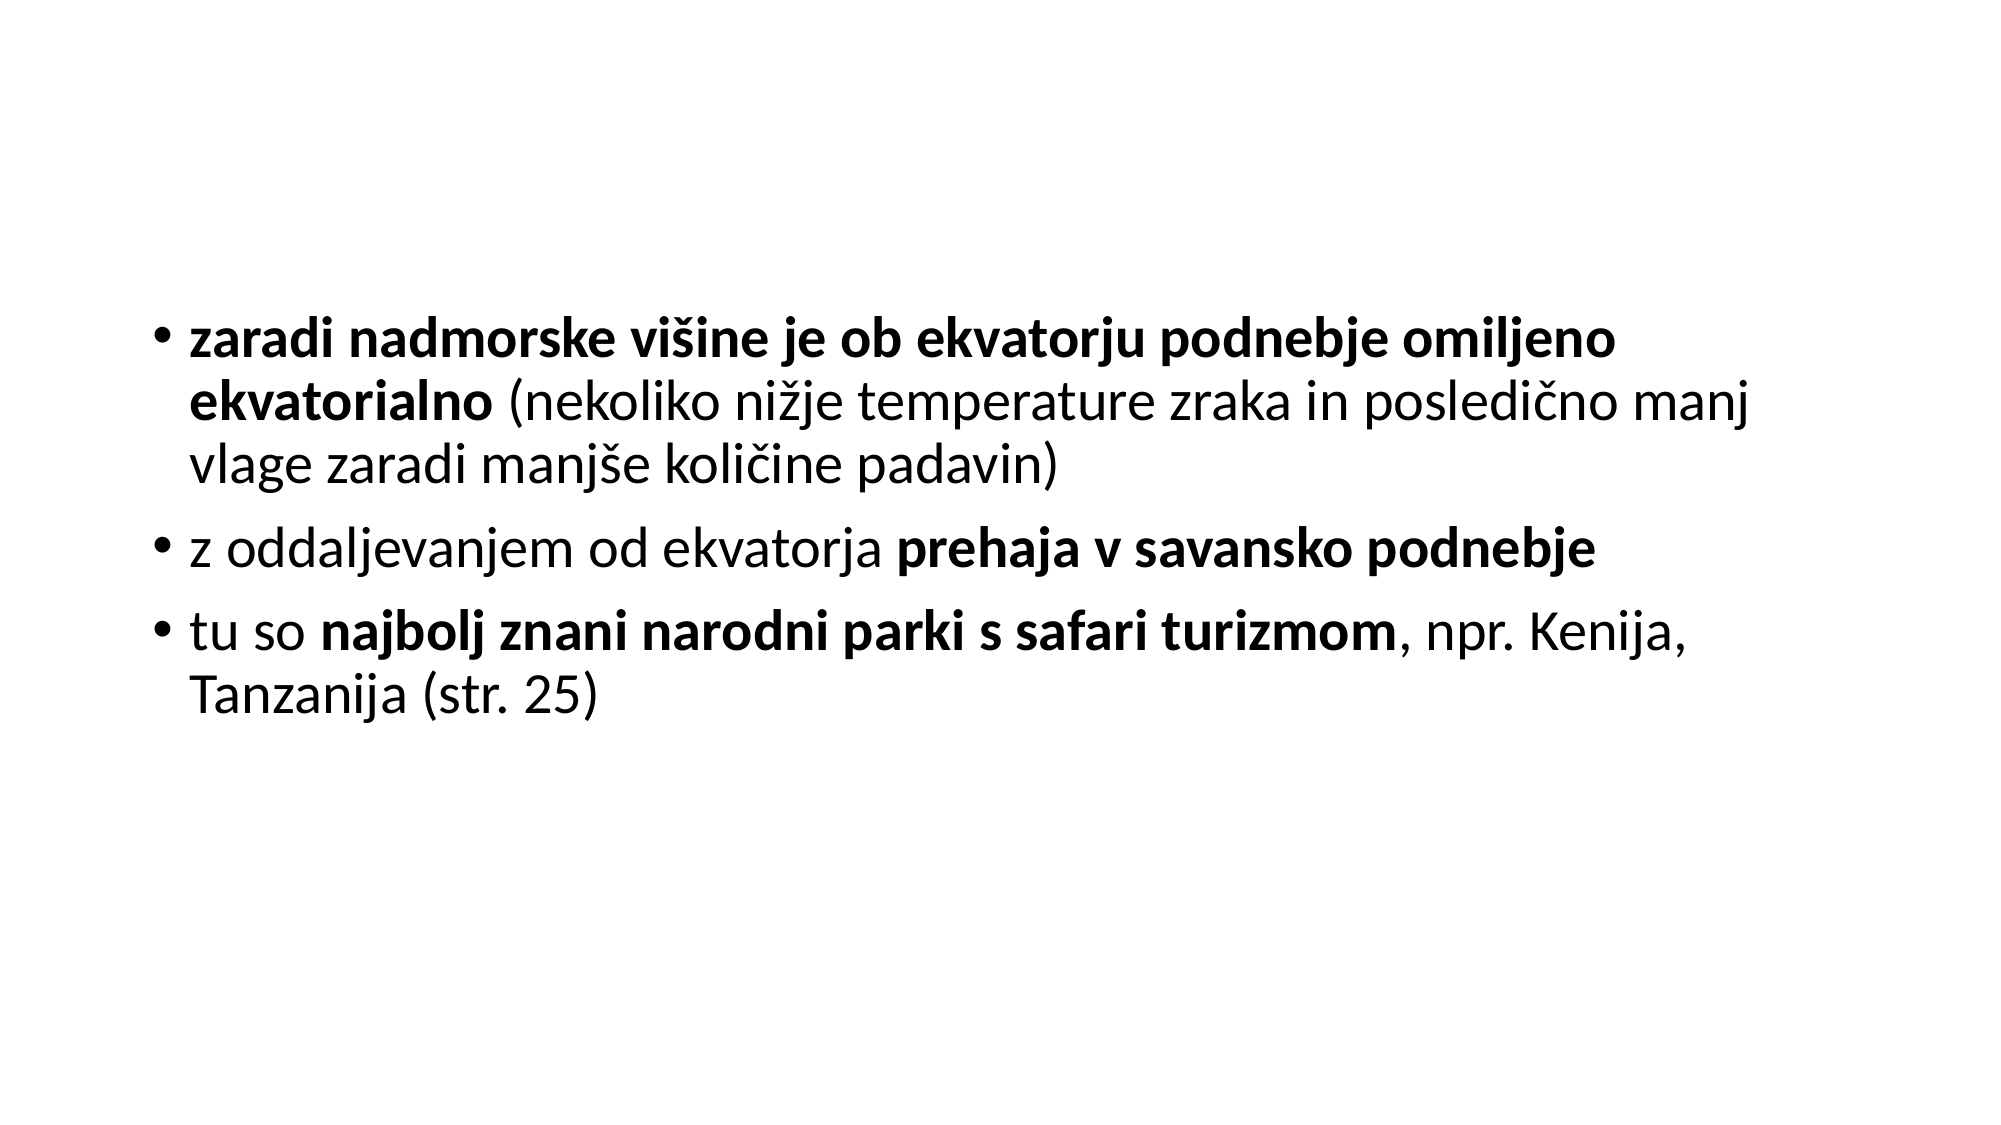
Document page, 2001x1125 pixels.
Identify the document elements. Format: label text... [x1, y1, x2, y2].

list zaradi nadmorske višine je ob ekvatorju podnebje omiljeno ekvatorialno (nekoliko nižje temperature zraka in posledično manj vlage zaradi manjše količine padavin) z oddaljevanjem od ekvatorja prehaja v savansko podnebje tu so najbolj znani narodni parki s safari turizmom, npr. Kenija, Tanzanija (str. 25) [137, 299, 1863, 1014]
